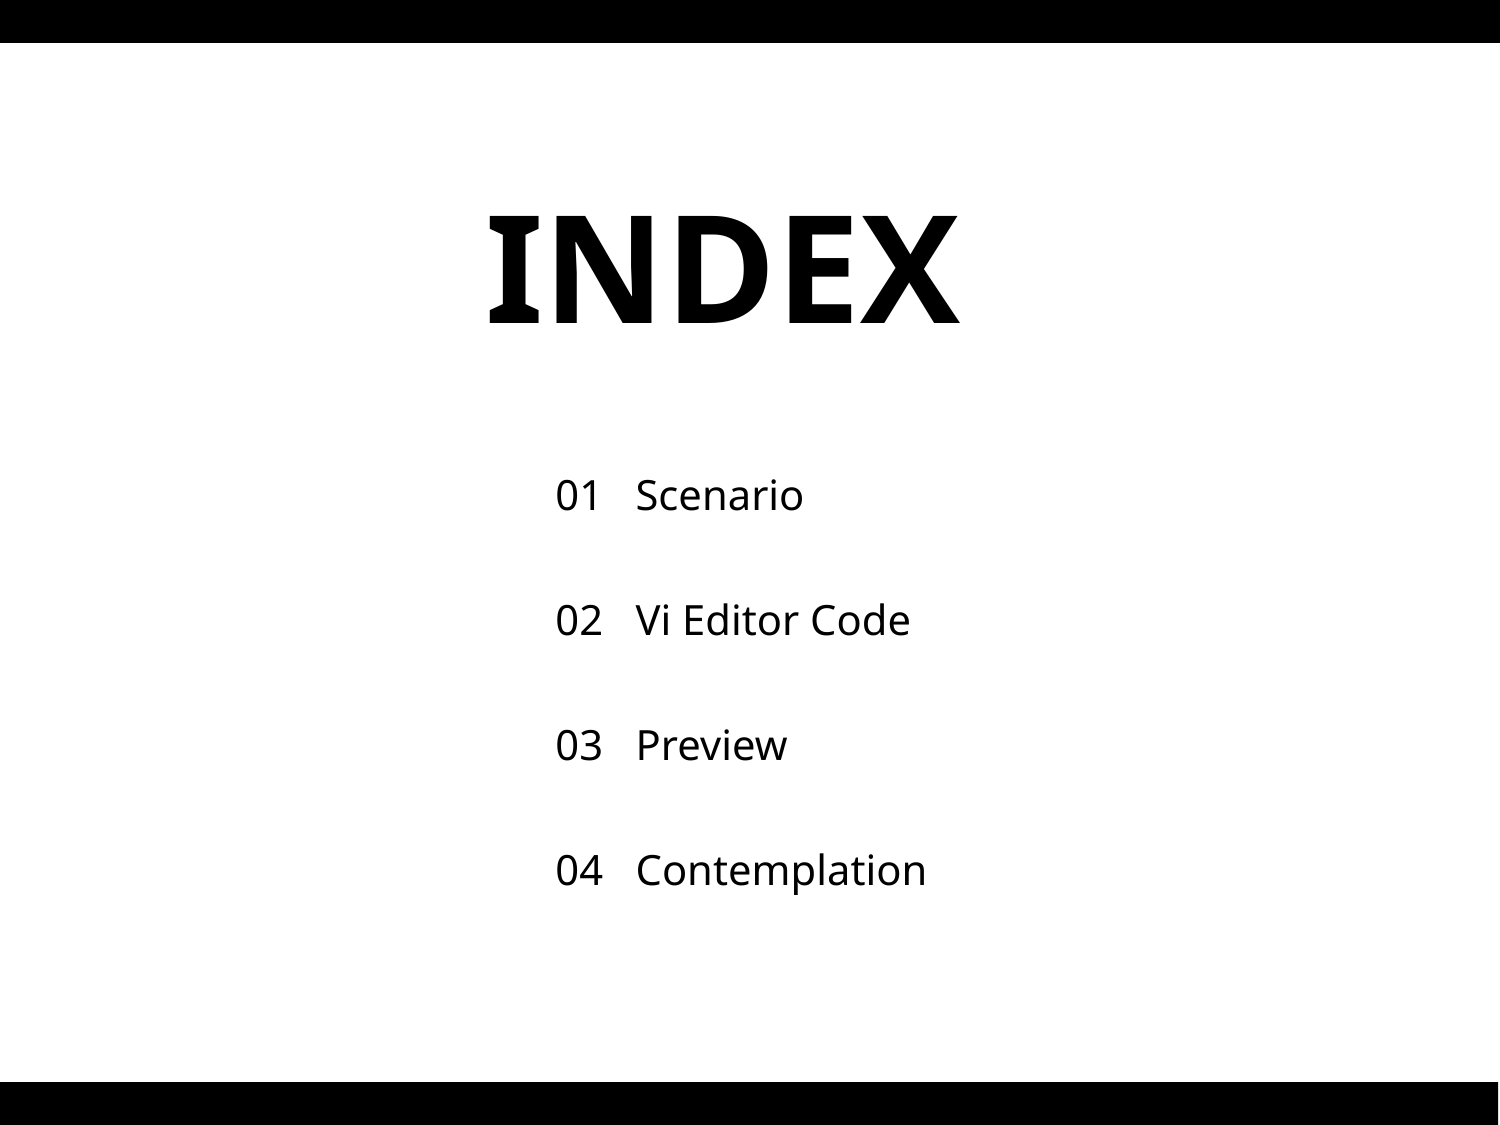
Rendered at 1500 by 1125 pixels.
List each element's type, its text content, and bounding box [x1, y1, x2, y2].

text_box 01 Scenario 02 Vi Editor Code 03 Preview 04 Contemplation [540, 386, 967, 902]
text_box [0, 1080, 1500, 1125]
text_box INDEX [470, 166, 976, 362]
text_box [0, 0, 1500, 45]
